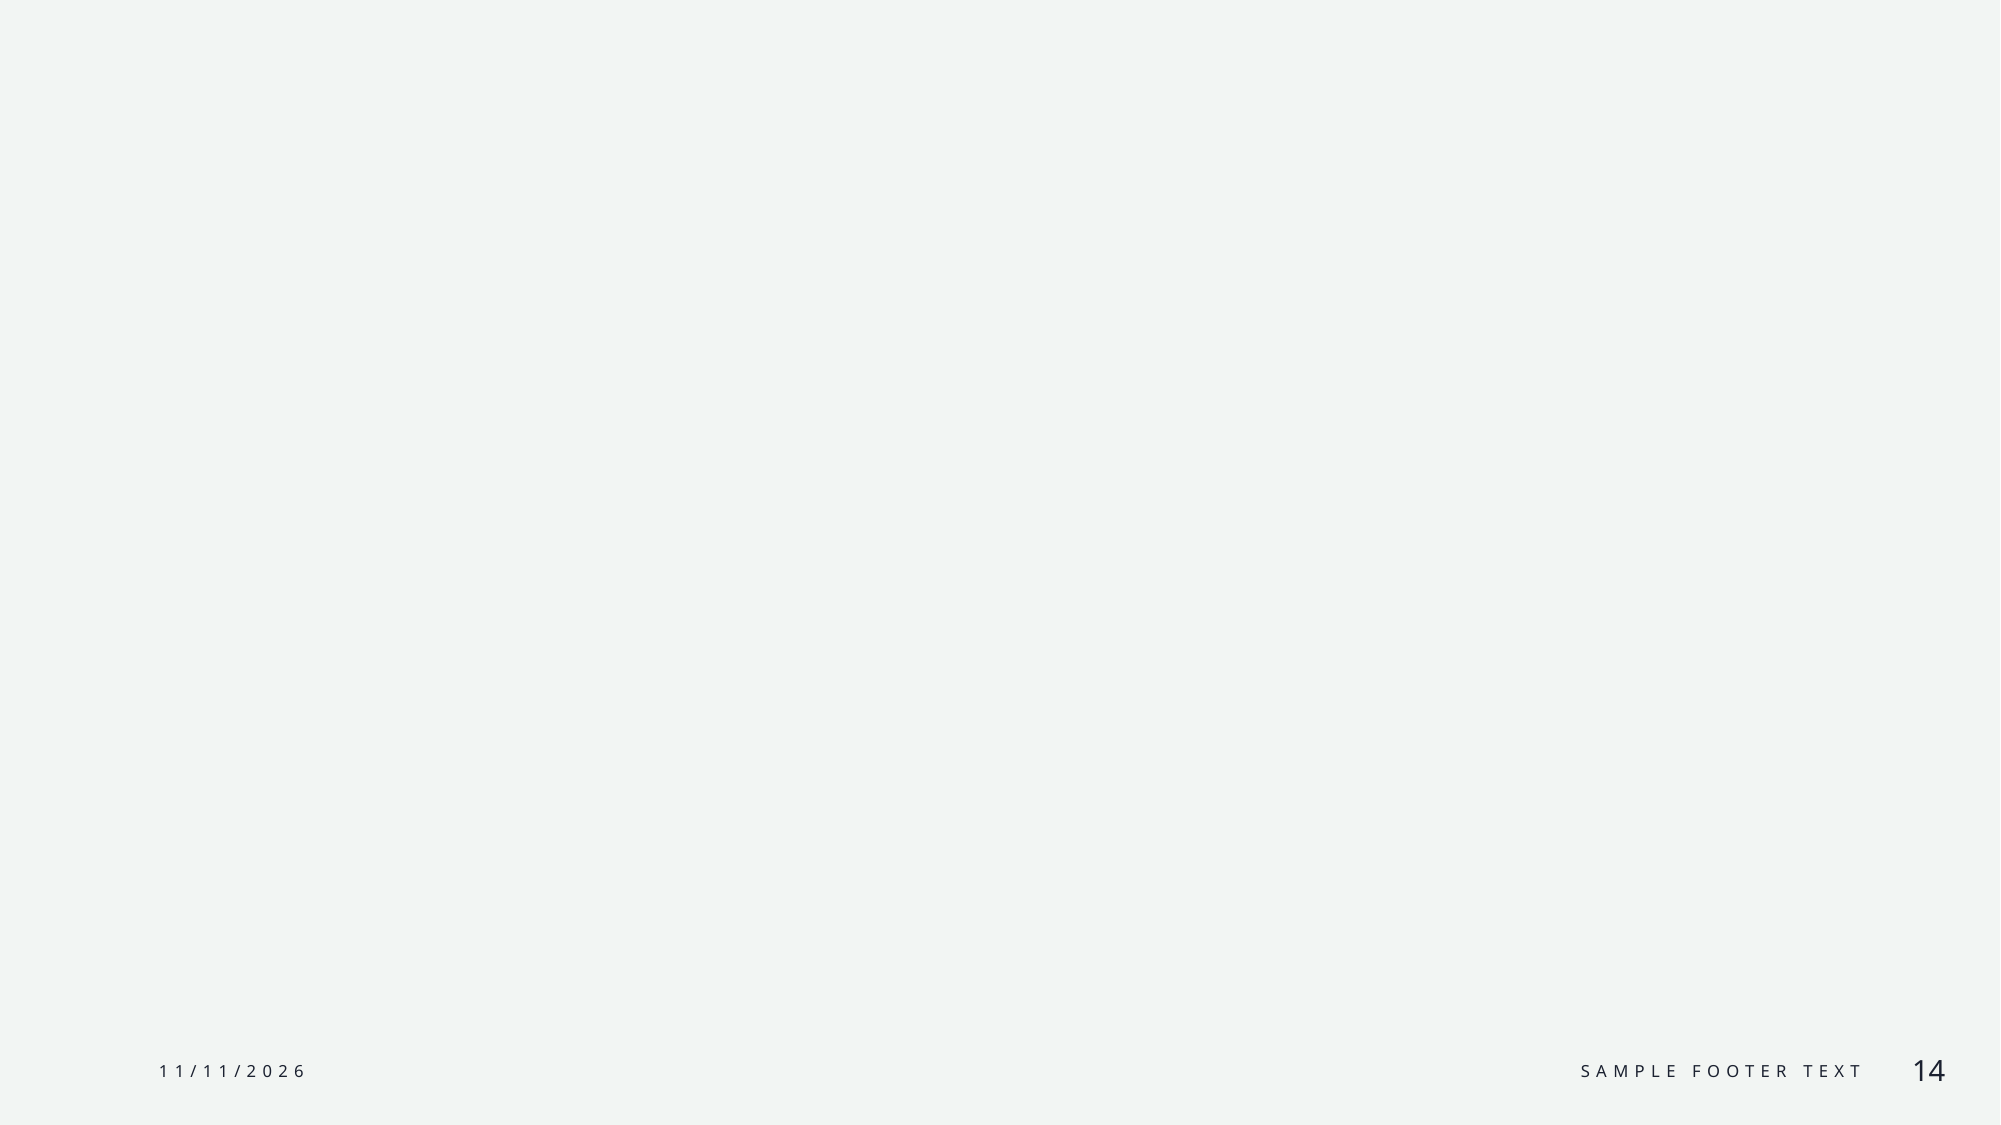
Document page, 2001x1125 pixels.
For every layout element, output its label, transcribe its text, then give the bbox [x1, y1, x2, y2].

footer Sample Footer Text [1170, 1042, 1875, 1103]
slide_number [143, 1042, 594, 1103]
slide_number 14 [1875, 1042, 1961, 1103]
